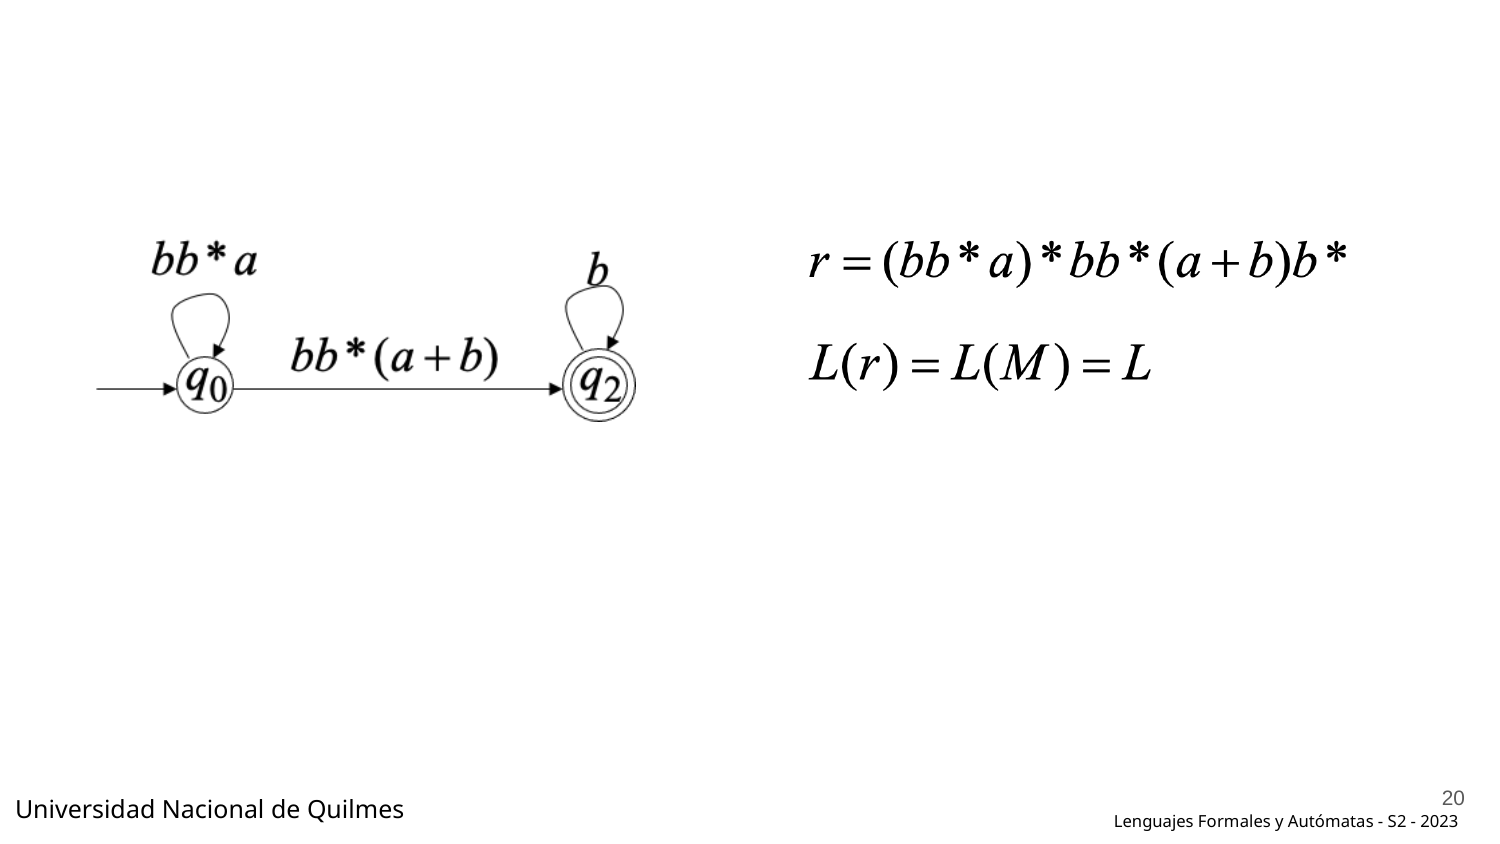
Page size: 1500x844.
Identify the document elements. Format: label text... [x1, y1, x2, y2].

subtitle Universidad Nacional de Quilmes [0, 781, 524, 844]
picture [807, 337, 1154, 393]
picture [96, 235, 636, 423]
text_box Lenguajes Formales y Autómatas - S2 - 2023 [1098, 796, 1500, 844]
picture [807, 235, 1347, 291]
slide_number ‹#› [1389, 764, 1480, 830]
